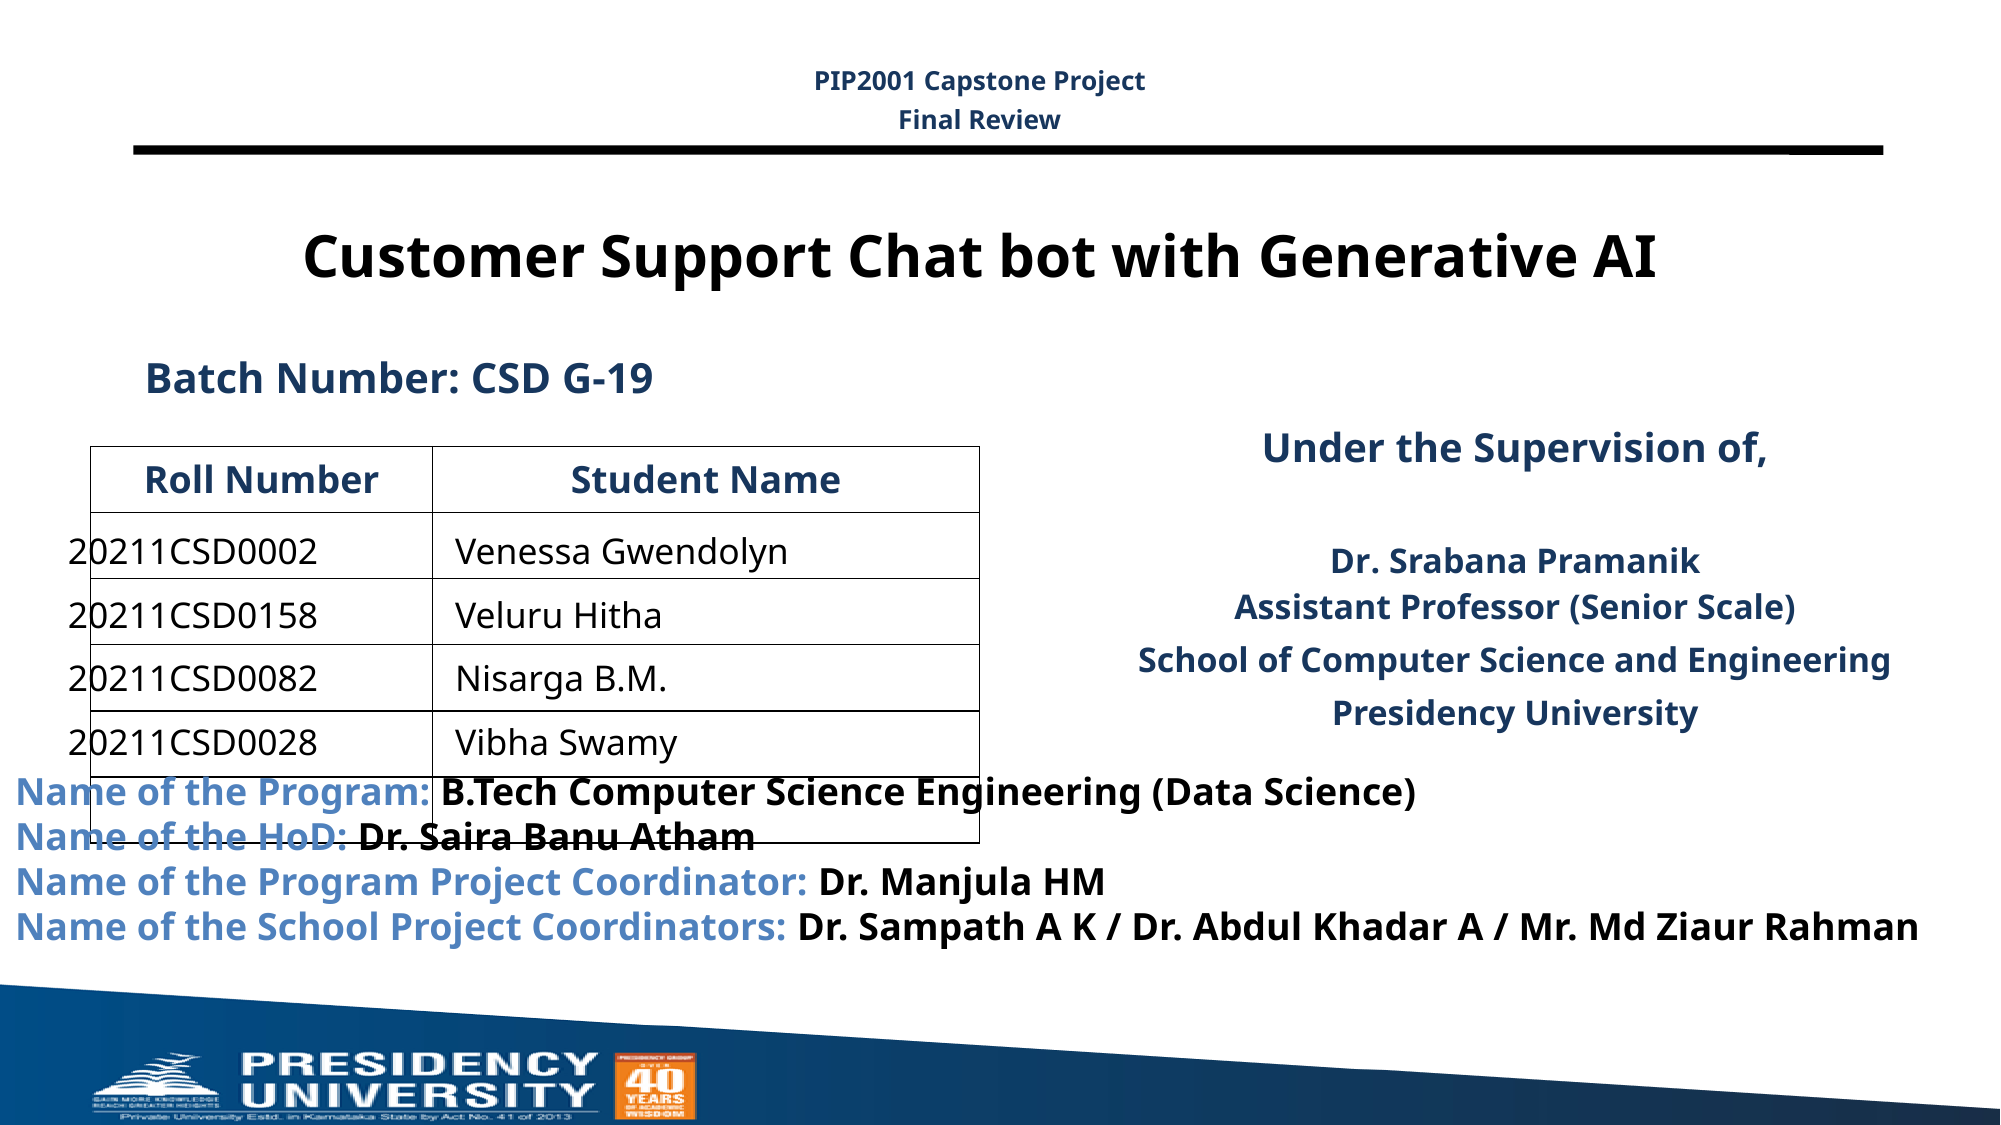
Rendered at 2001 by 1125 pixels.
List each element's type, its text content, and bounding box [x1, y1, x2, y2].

text_box PIP2001 Capstone Project Final Review [653, 54, 1306, 146]
table_cell [433, 513, 979, 519]
table_cell 20211CSD0158 [53, 583, 440, 646]
text_box Name of the Program: B.Tech Computer Science Engineering (Data Science) Name of the HoD: Dr. Saira Banu Atham Name of the Program Project Coordinator: Dr. Manjula HM Name of the School Project Coordinators: Dr. Sampath A K / Dr. Abdul Khadar A / Mr. Md Ziaur Rahman [0, 760, 2000, 1017]
picture [0, 1017, 2000, 1125]
table_cell Vibha Swamy [440, 710, 1000, 773]
table_cell 20211CSD0028 [53, 710, 440, 773]
subtitle Batch Number: CSD G-19 [129, 344, 781, 436]
table_header Venessa Gwendolyn [440, 519, 1000, 583]
title Customer Support Chat bot with Generative AI [129, 175, 1830, 334]
table_cell [91, 513, 432, 519]
table_cell Nisarga B.M. [440, 646, 1000, 710]
table_header 20211CSD0002 [53, 519, 440, 583]
table_cell Veluru Hitha [440, 583, 1000, 646]
text_box Under the Supervision of, Dr. Srabana Pramanik Assistant Professor (Senior Scale) School of Computer Science and Engineering Presidency University [1062, 412, 1968, 744]
table_cell 20211CSD0082 [53, 646, 440, 710]
table_header Student Name [433, 447, 979, 512]
table_header Roll Number [91, 447, 432, 512]
